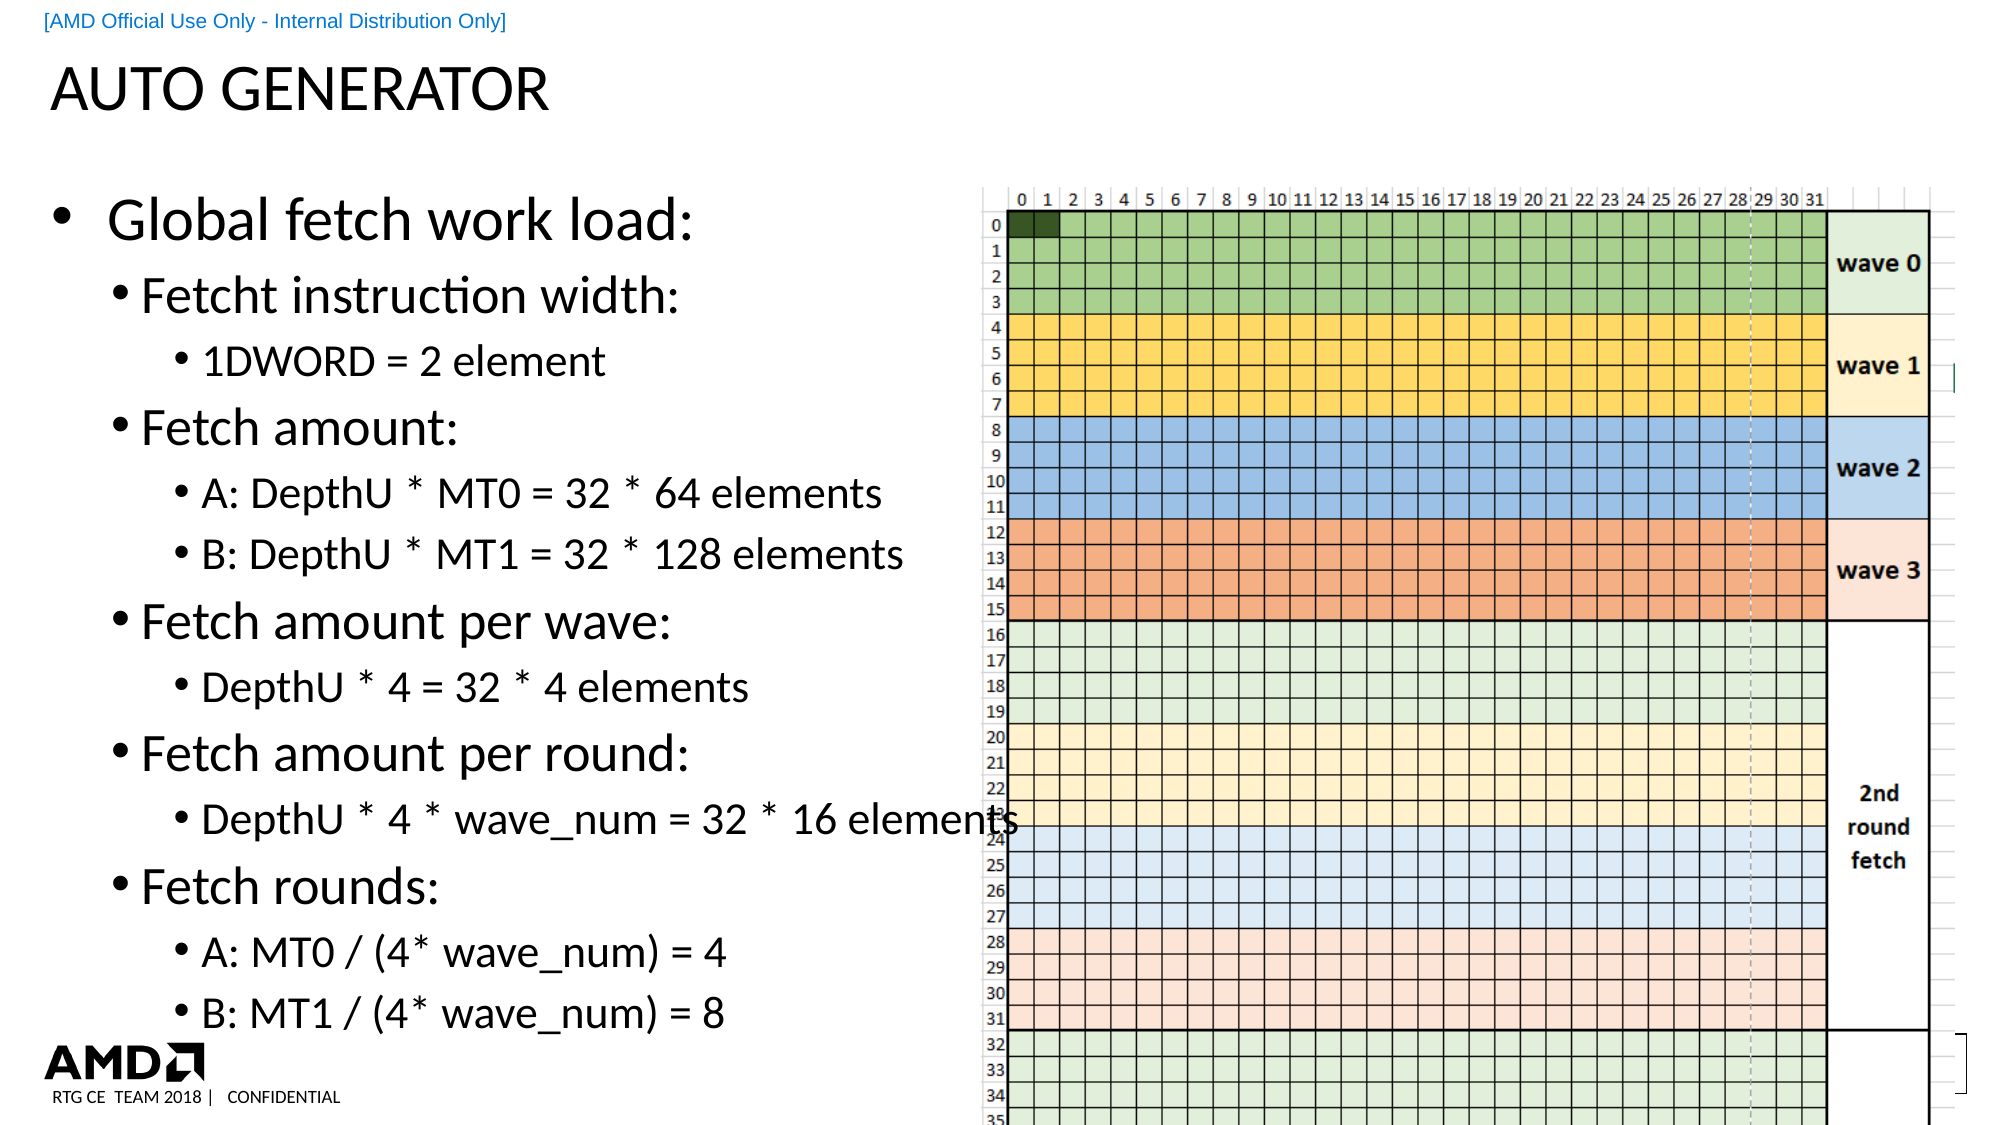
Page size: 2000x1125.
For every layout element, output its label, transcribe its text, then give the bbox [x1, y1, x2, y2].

title Auto generator [50, 45, 1956, 124]
picture [981, 187, 1967, 1125]
list Global fetch work load: Fetcht instruction width: 1DWORD = 2 element Fetch amount: A: DepthU * MT0 = 32 * 64 elements B: DepthU * MT1 = 32 * 128 elements Fetch amount per wave: DepthU * 4 = 32 * 4 elements Fetch amount per round: DepthU * 4 * wave_num = 32 * 16 elements Fetch rounds: A: MT0 / (4* wave_num) = 4 B: MT1 / (4* wave_num) = 8 [51, 170, 1912, 1002]
